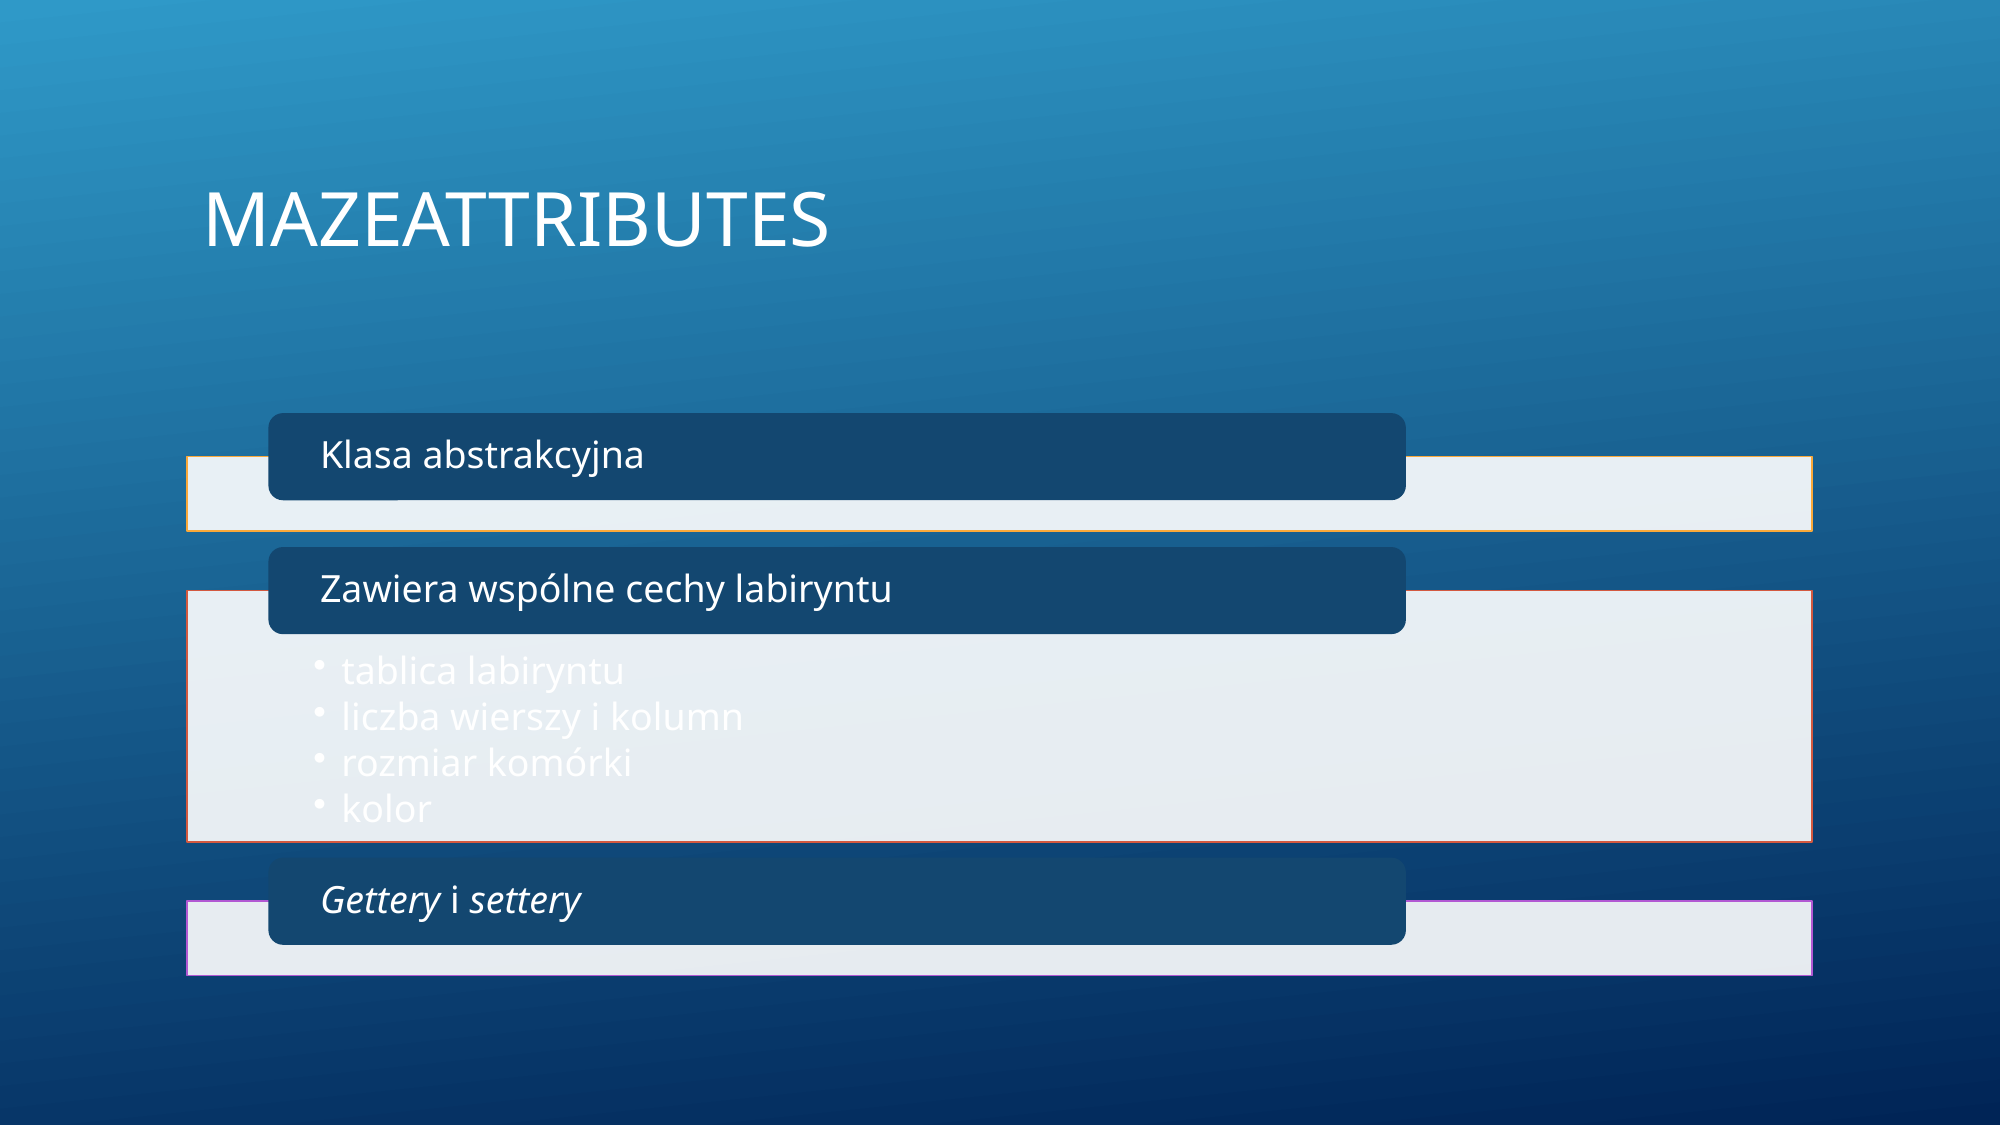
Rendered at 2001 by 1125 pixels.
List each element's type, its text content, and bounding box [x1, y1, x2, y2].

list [186, 400, 1813, 989]
title MazeAttributes [187, 101, 1813, 344]
text_box [0, 0, 2000, 1125]
